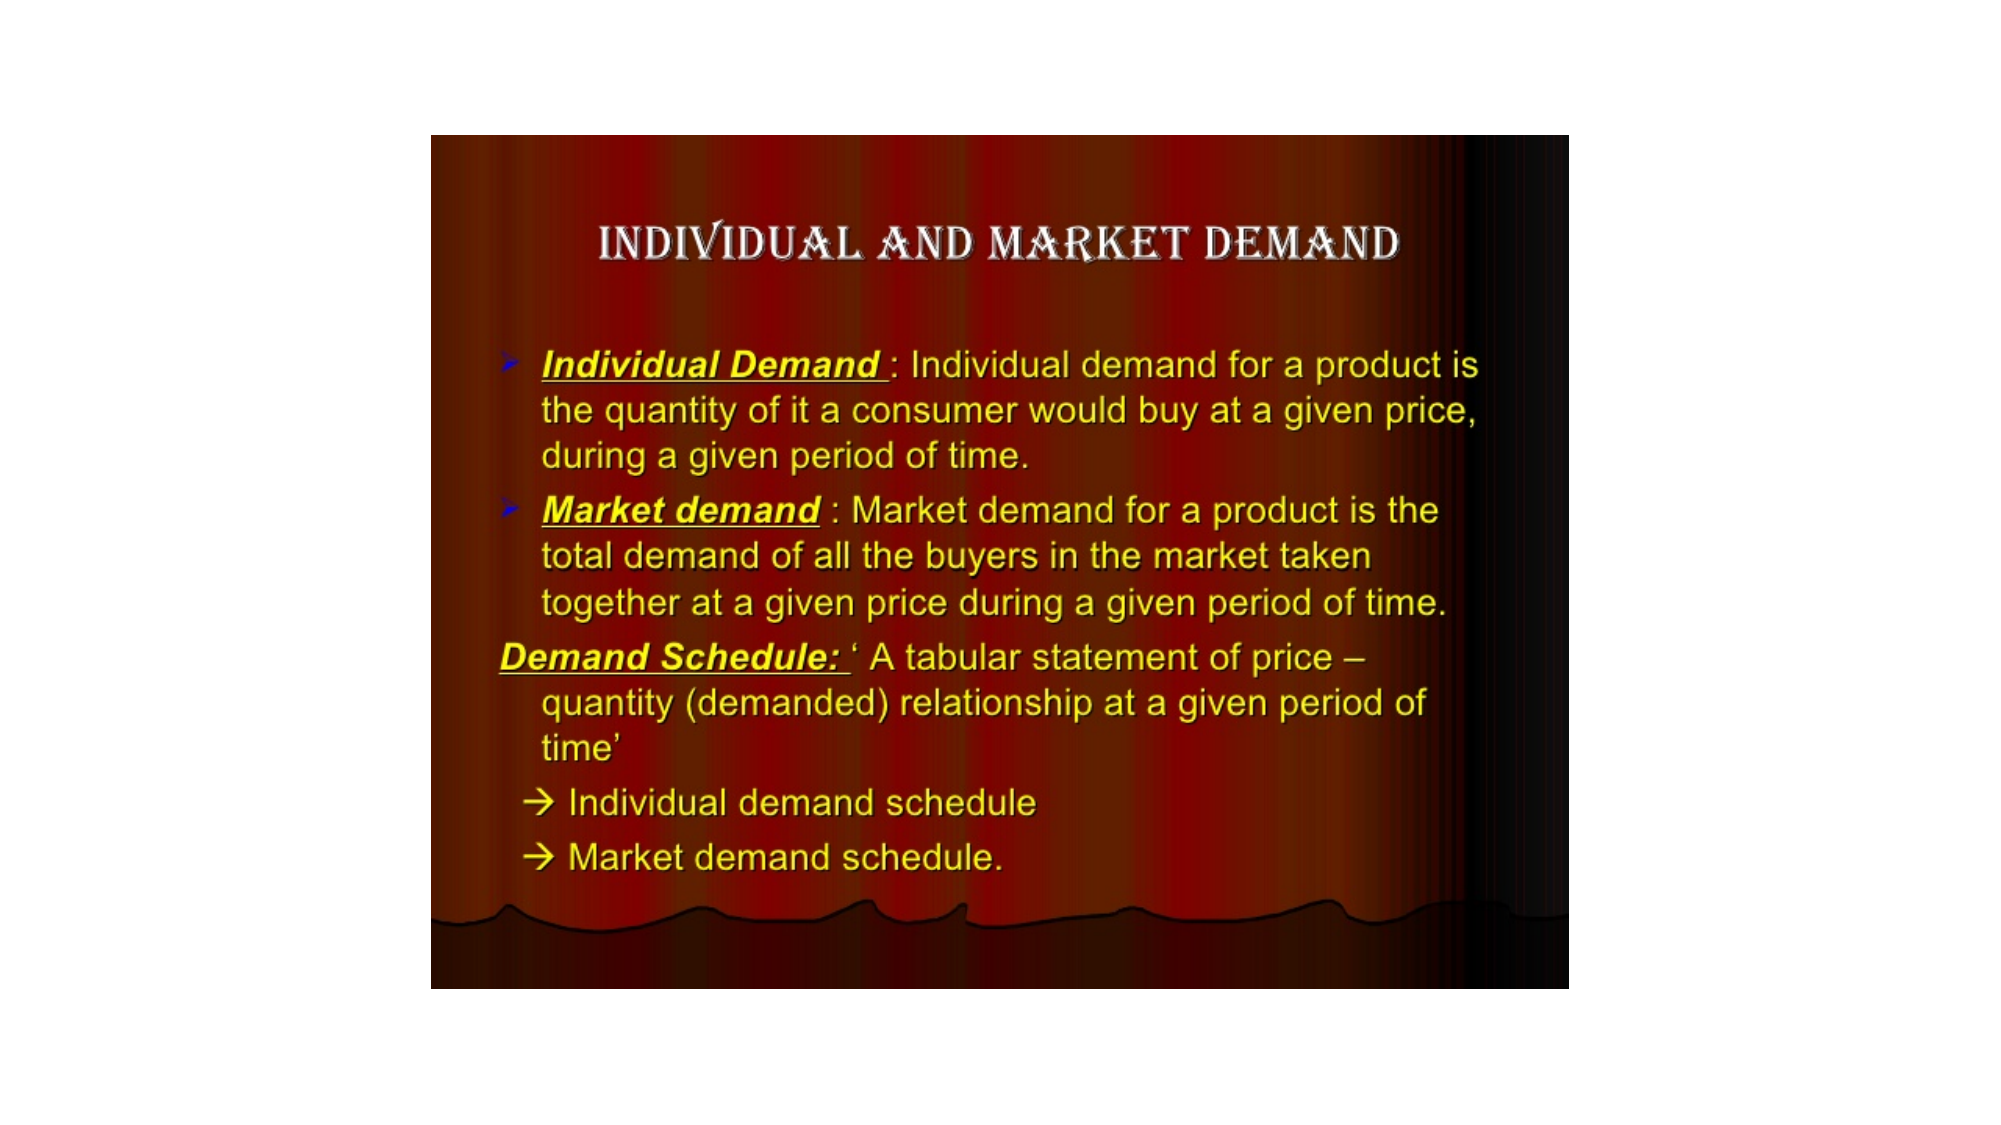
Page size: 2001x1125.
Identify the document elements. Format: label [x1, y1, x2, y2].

picture [431, 135, 1569, 989]
